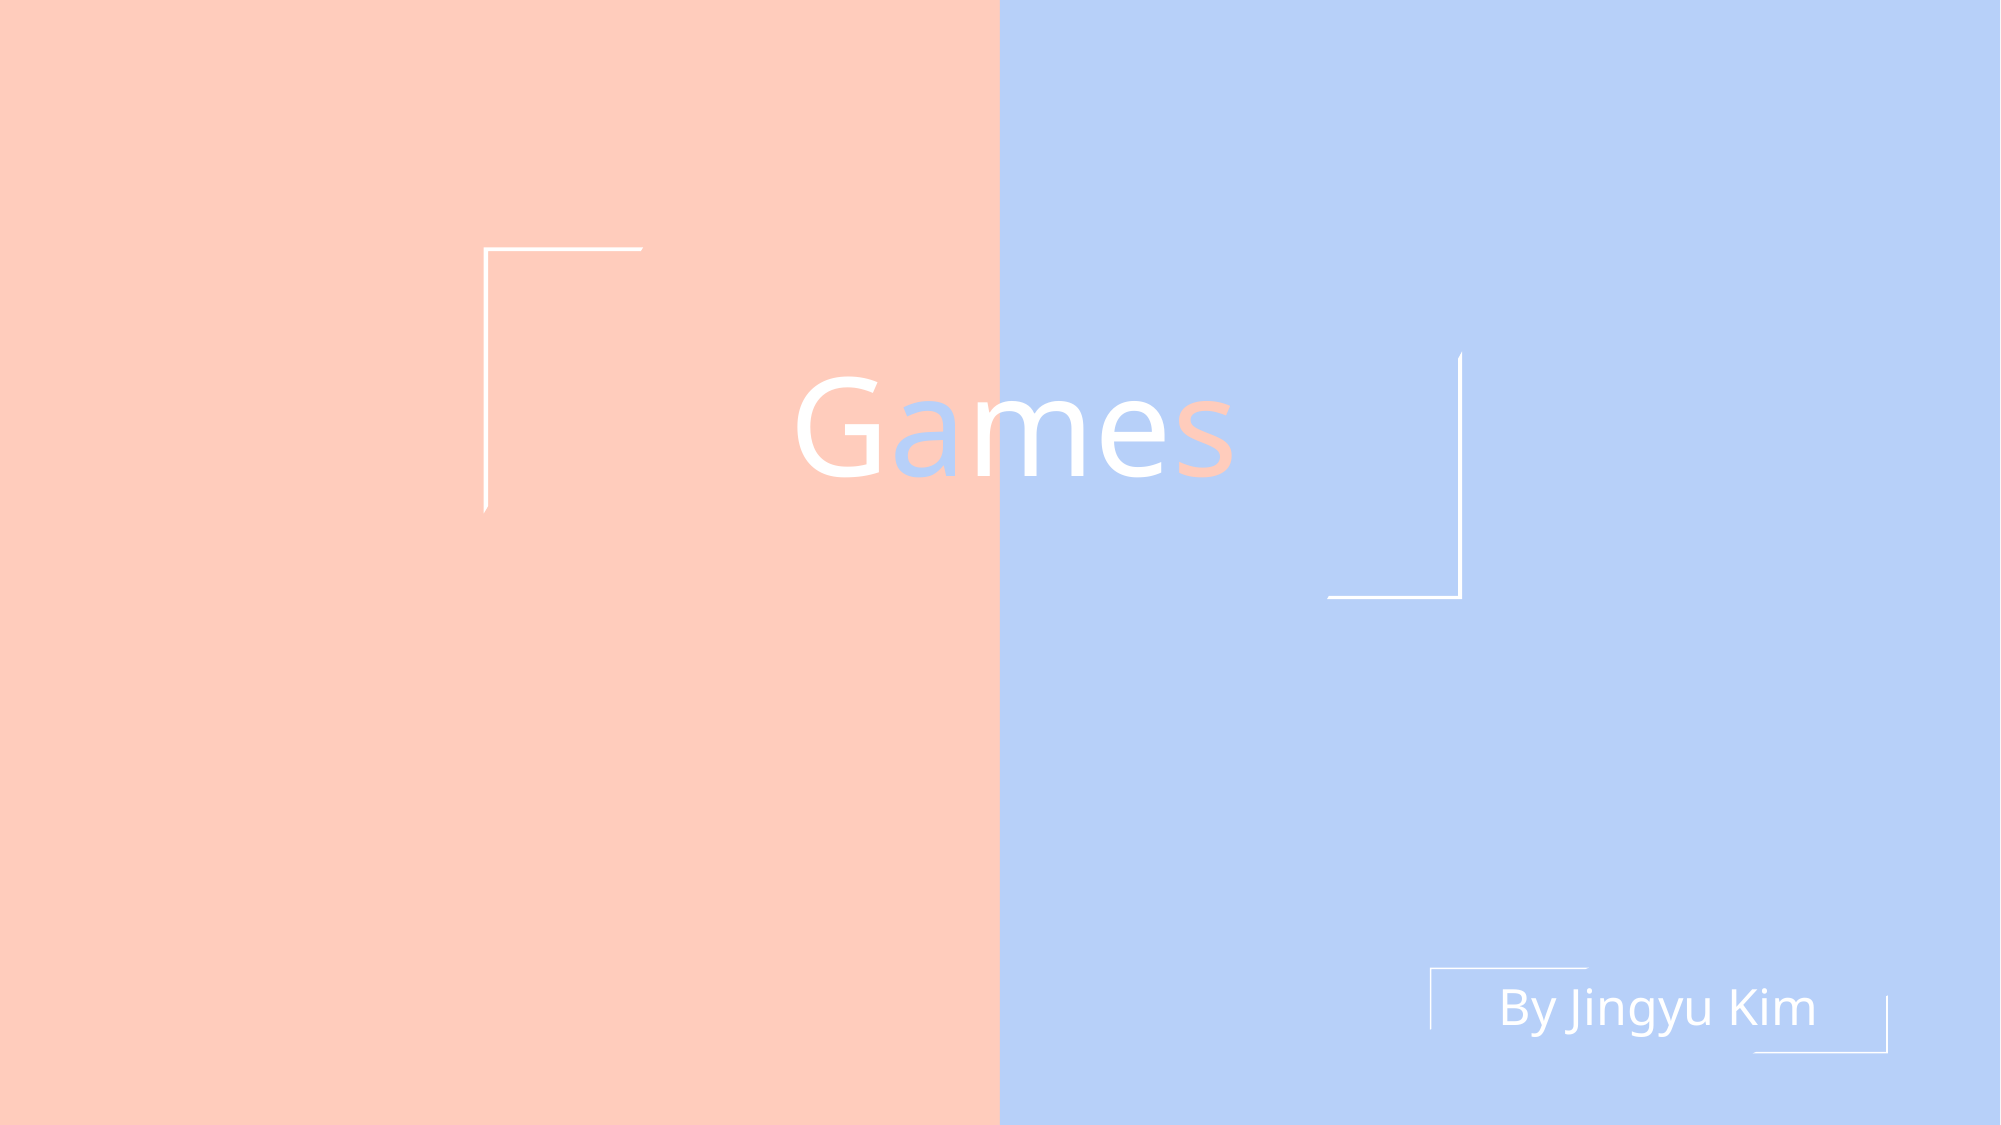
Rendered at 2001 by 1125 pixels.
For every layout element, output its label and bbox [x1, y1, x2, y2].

text_box [1429, 967, 1888, 1054]
text_box [483, 247, 1501, 600]
